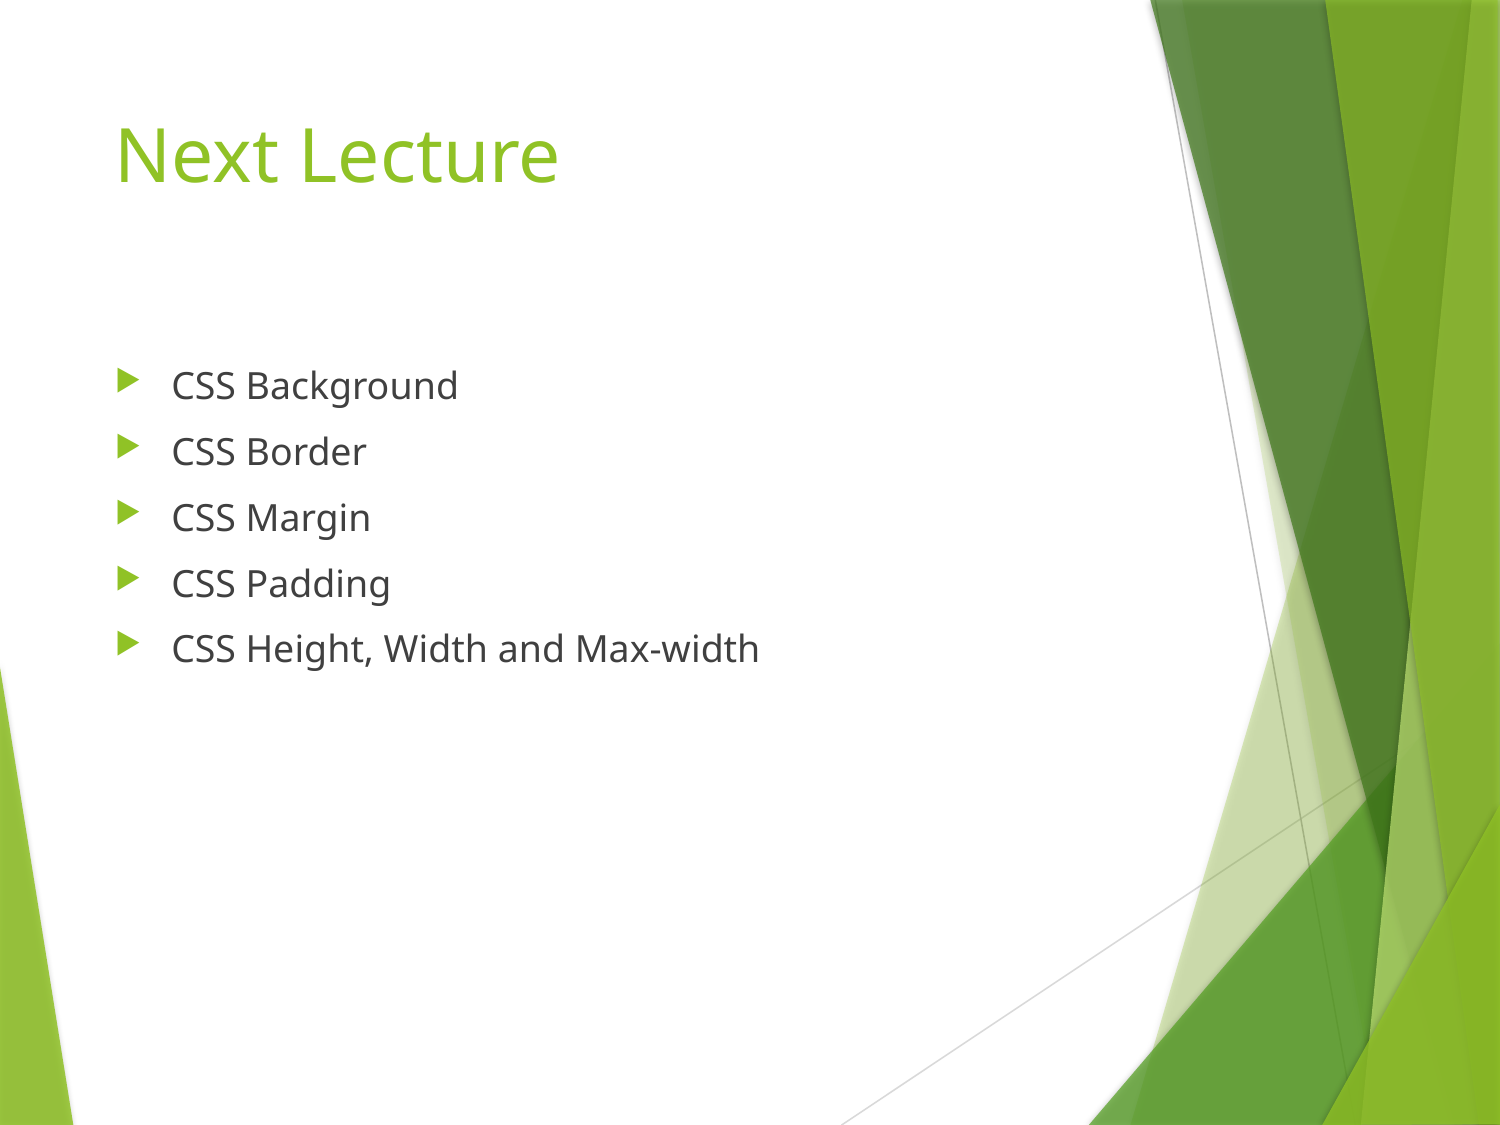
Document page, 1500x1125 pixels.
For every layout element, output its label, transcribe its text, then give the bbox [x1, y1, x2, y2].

list CSS Background CSS Border CSS Margin CSS Padding CSS Height, Width and Max-width [99, 354, 1142, 992]
title Next Lecture [99, 99, 1142, 317]
